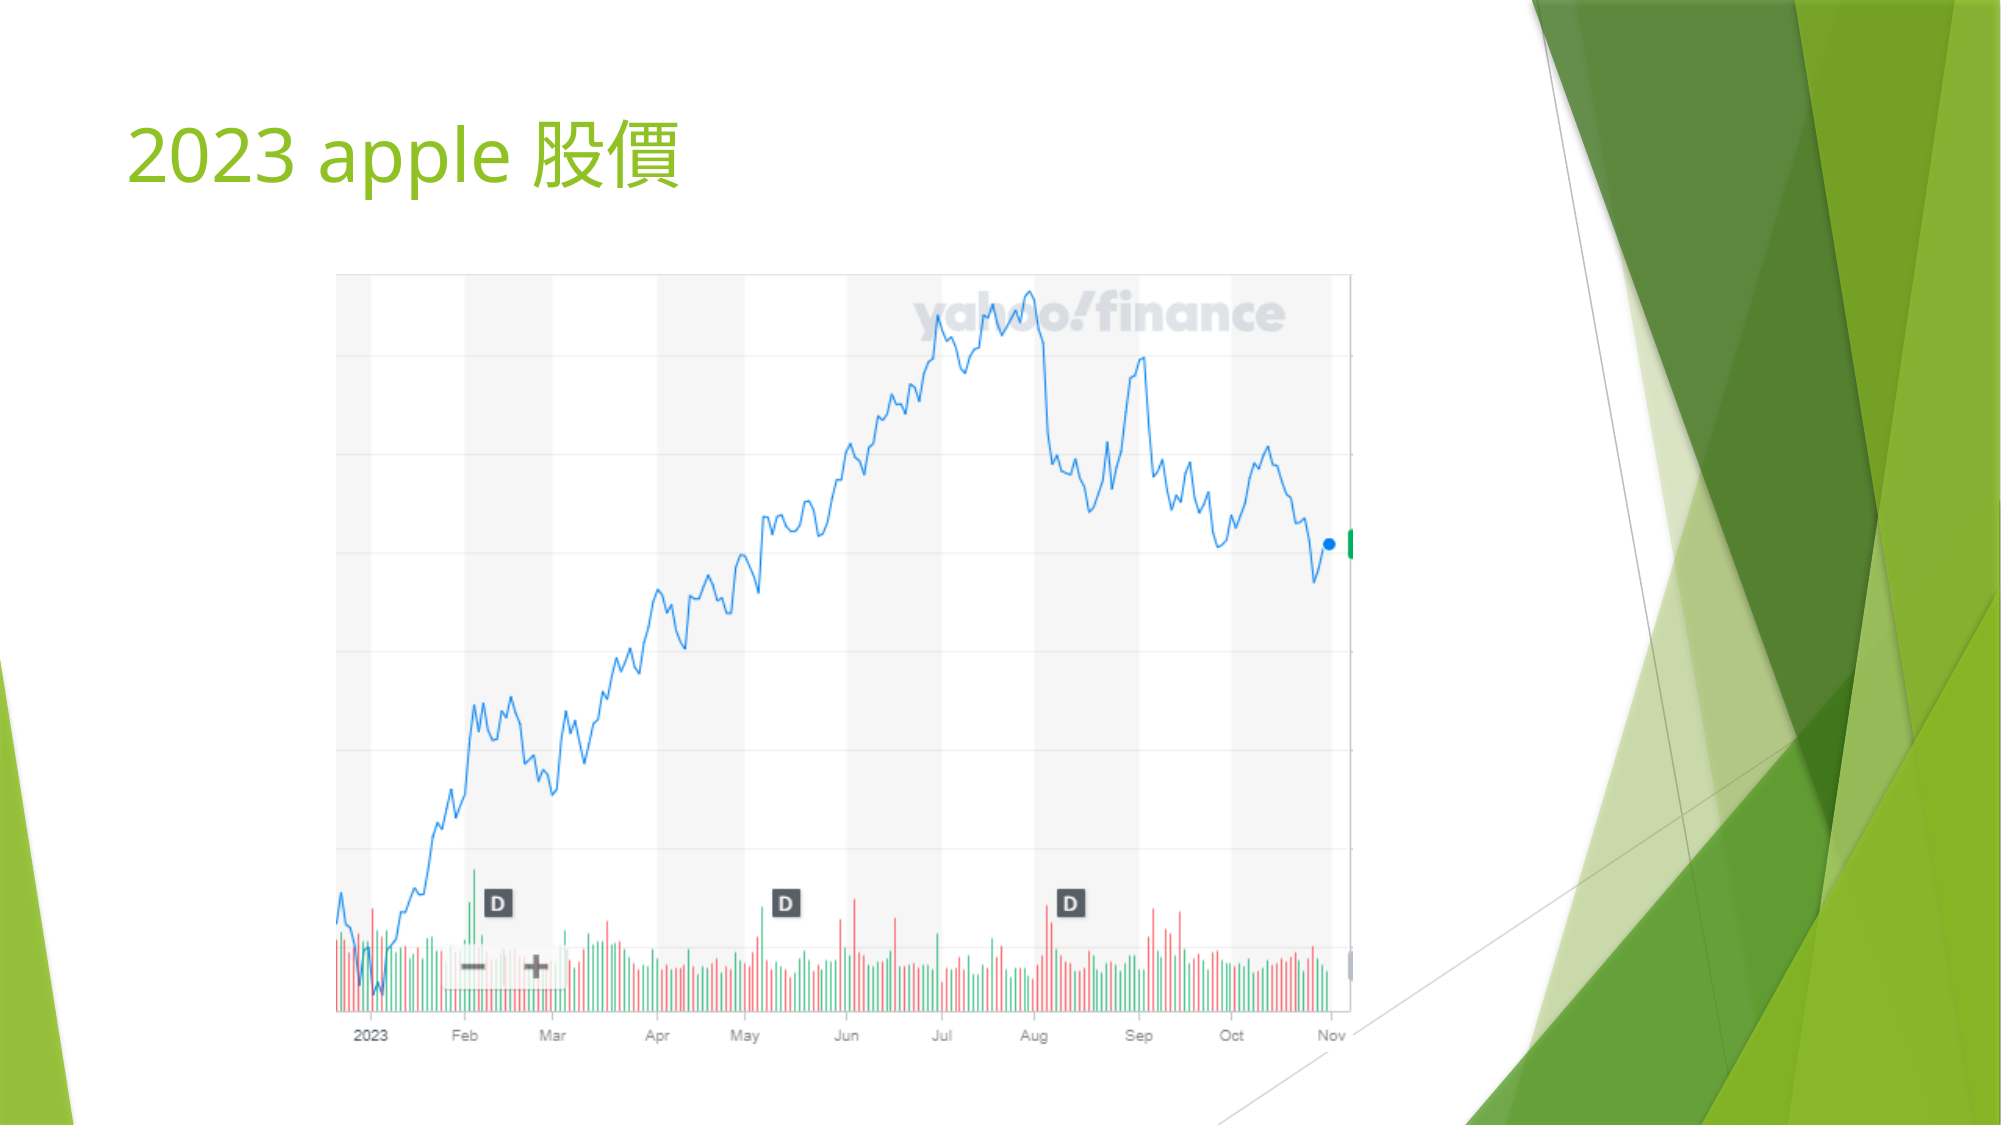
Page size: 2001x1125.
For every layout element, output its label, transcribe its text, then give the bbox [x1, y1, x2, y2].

title 2023 apple股價 [111, 99, 1522, 317]
picture [336, 274, 1353, 1052]
